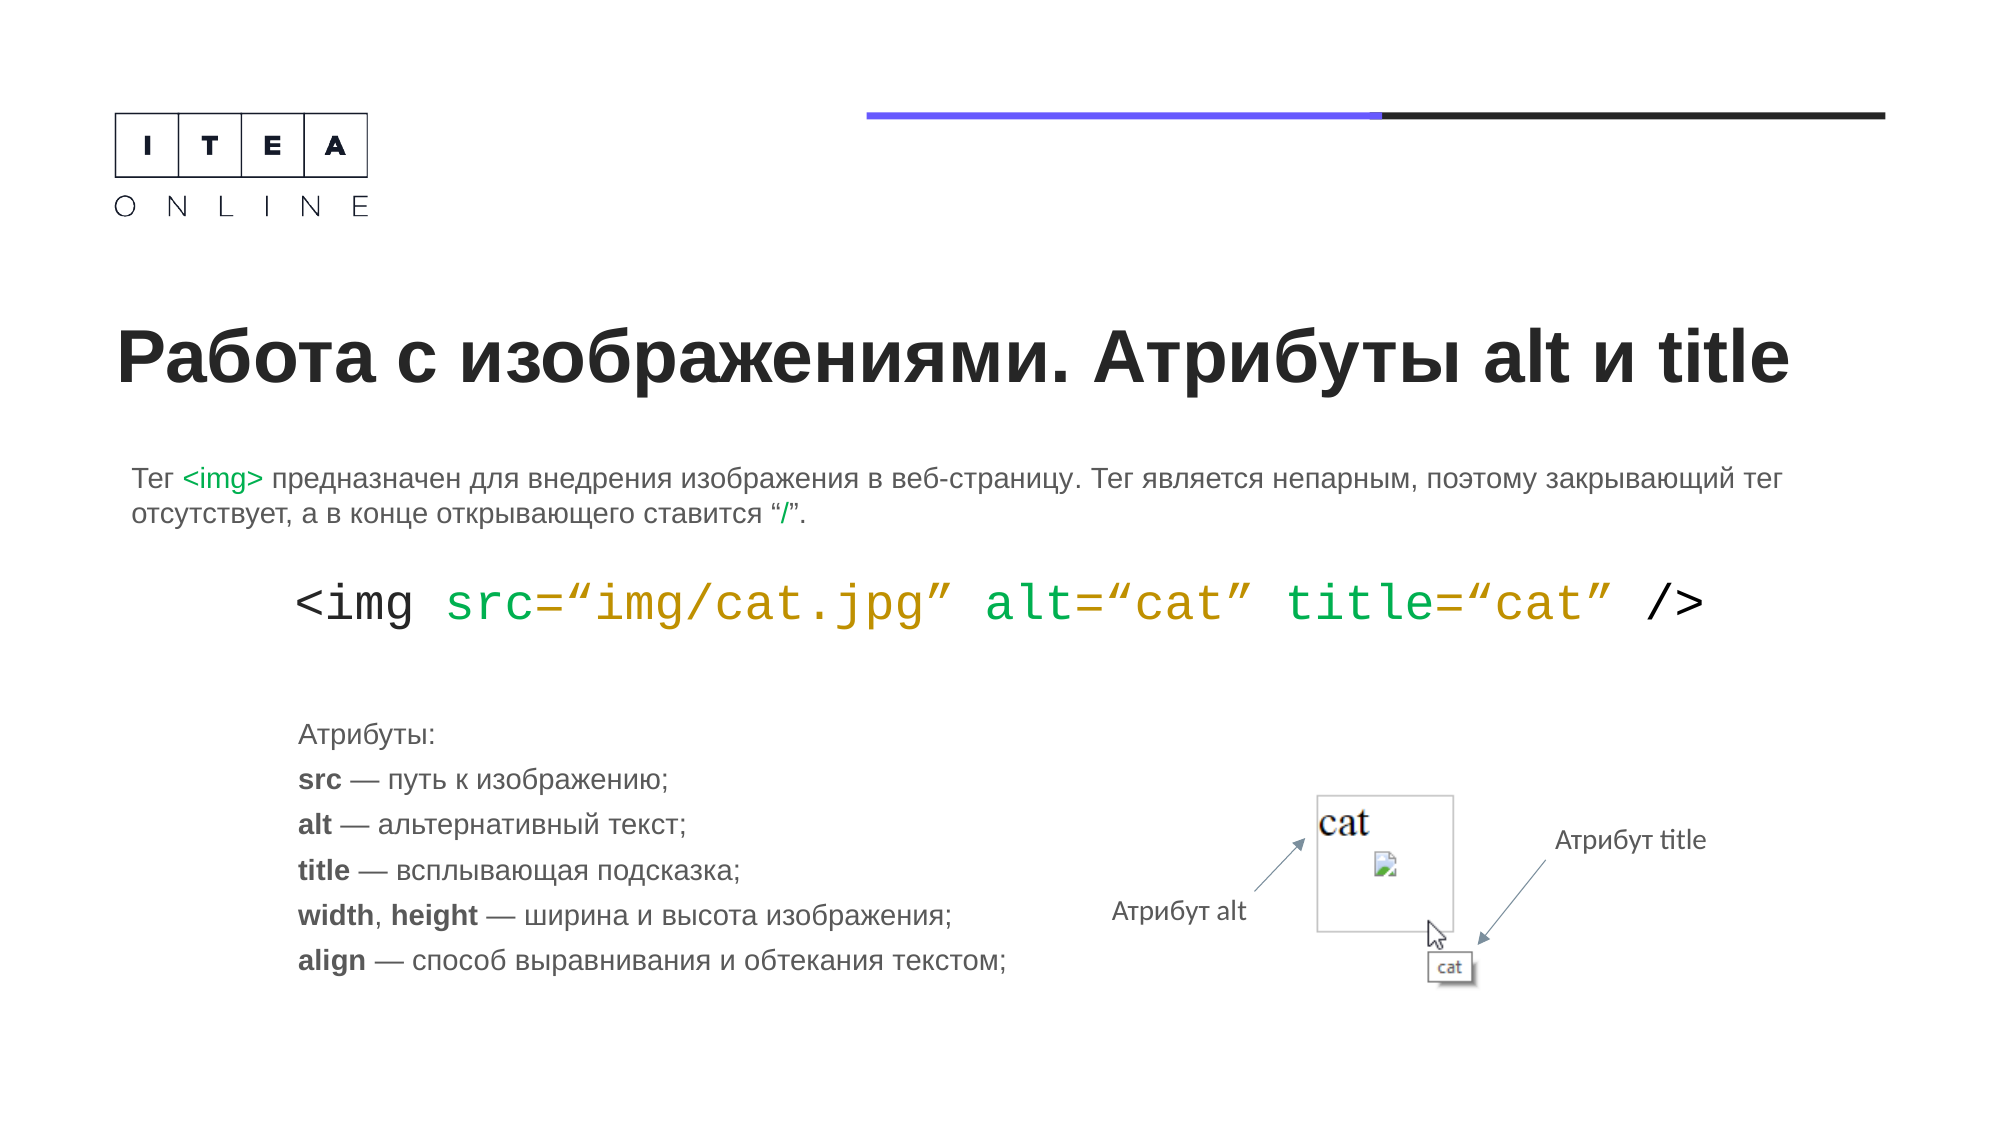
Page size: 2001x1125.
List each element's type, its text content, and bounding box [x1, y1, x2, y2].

text_box [1383, 112, 1886, 120]
text_box Атрибуты: src — путь к изображению; alt — альтернативный текст; title — всплывающая подсказка; width, height — ширина и высота изображения; align — способ выравнивания и обтекания текстом; [268, 707, 1026, 985]
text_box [1254, 837, 1306, 892]
text_box [866, 112, 1383, 120]
picture [114, 112, 369, 217]
title Работа с изображениями. Атрибуты alt и title [101, 264, 1886, 452]
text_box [1477, 859, 1546, 945]
text_box Тег <img> предназначен для внедрения изображения в веб-страницу. Тег является непарным, поэтому закрывающий тег отсутствует, а в конце открывающего ставится “/”. [101, 451, 1873, 537]
text_box Атрибут alt [1097, 883, 1269, 934]
picture [1294, 770, 1520, 1013]
text_box Атрибут title [1540, 812, 1732, 863]
text_box <img src=“img/cat.jpg” alt=“cat” title=“cat” /> [113, 562, 1886, 638]
